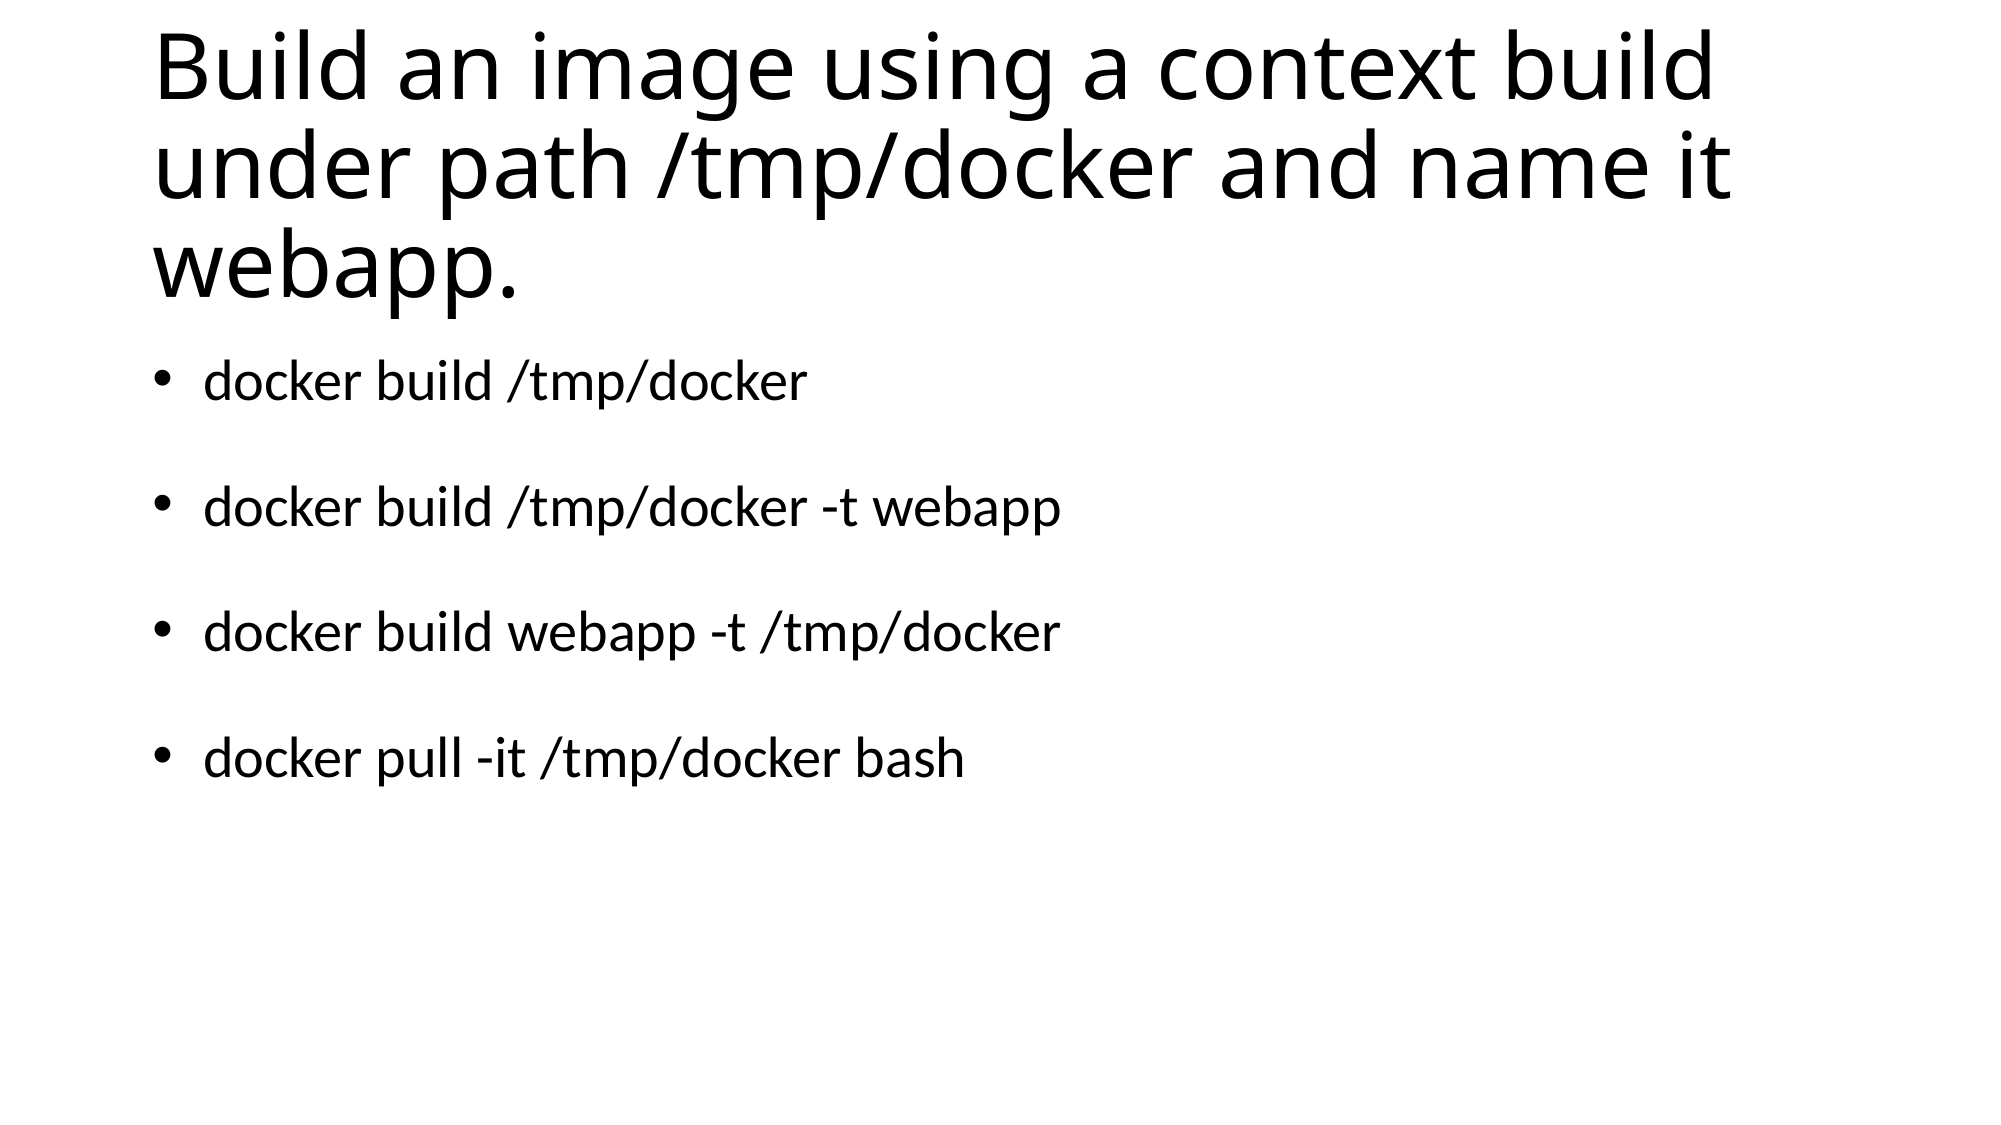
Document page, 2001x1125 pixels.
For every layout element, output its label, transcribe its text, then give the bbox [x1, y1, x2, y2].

list docker build /tmp/docker docker build /tmp/docker -t webapp docker build webapp -t /tmp/docker docker pull -it /tmp/docker bash [137, 299, 1863, 1014]
title Build an image using a context build under path /tmp/docker and name it webapp. [137, 59, 1863, 278]
